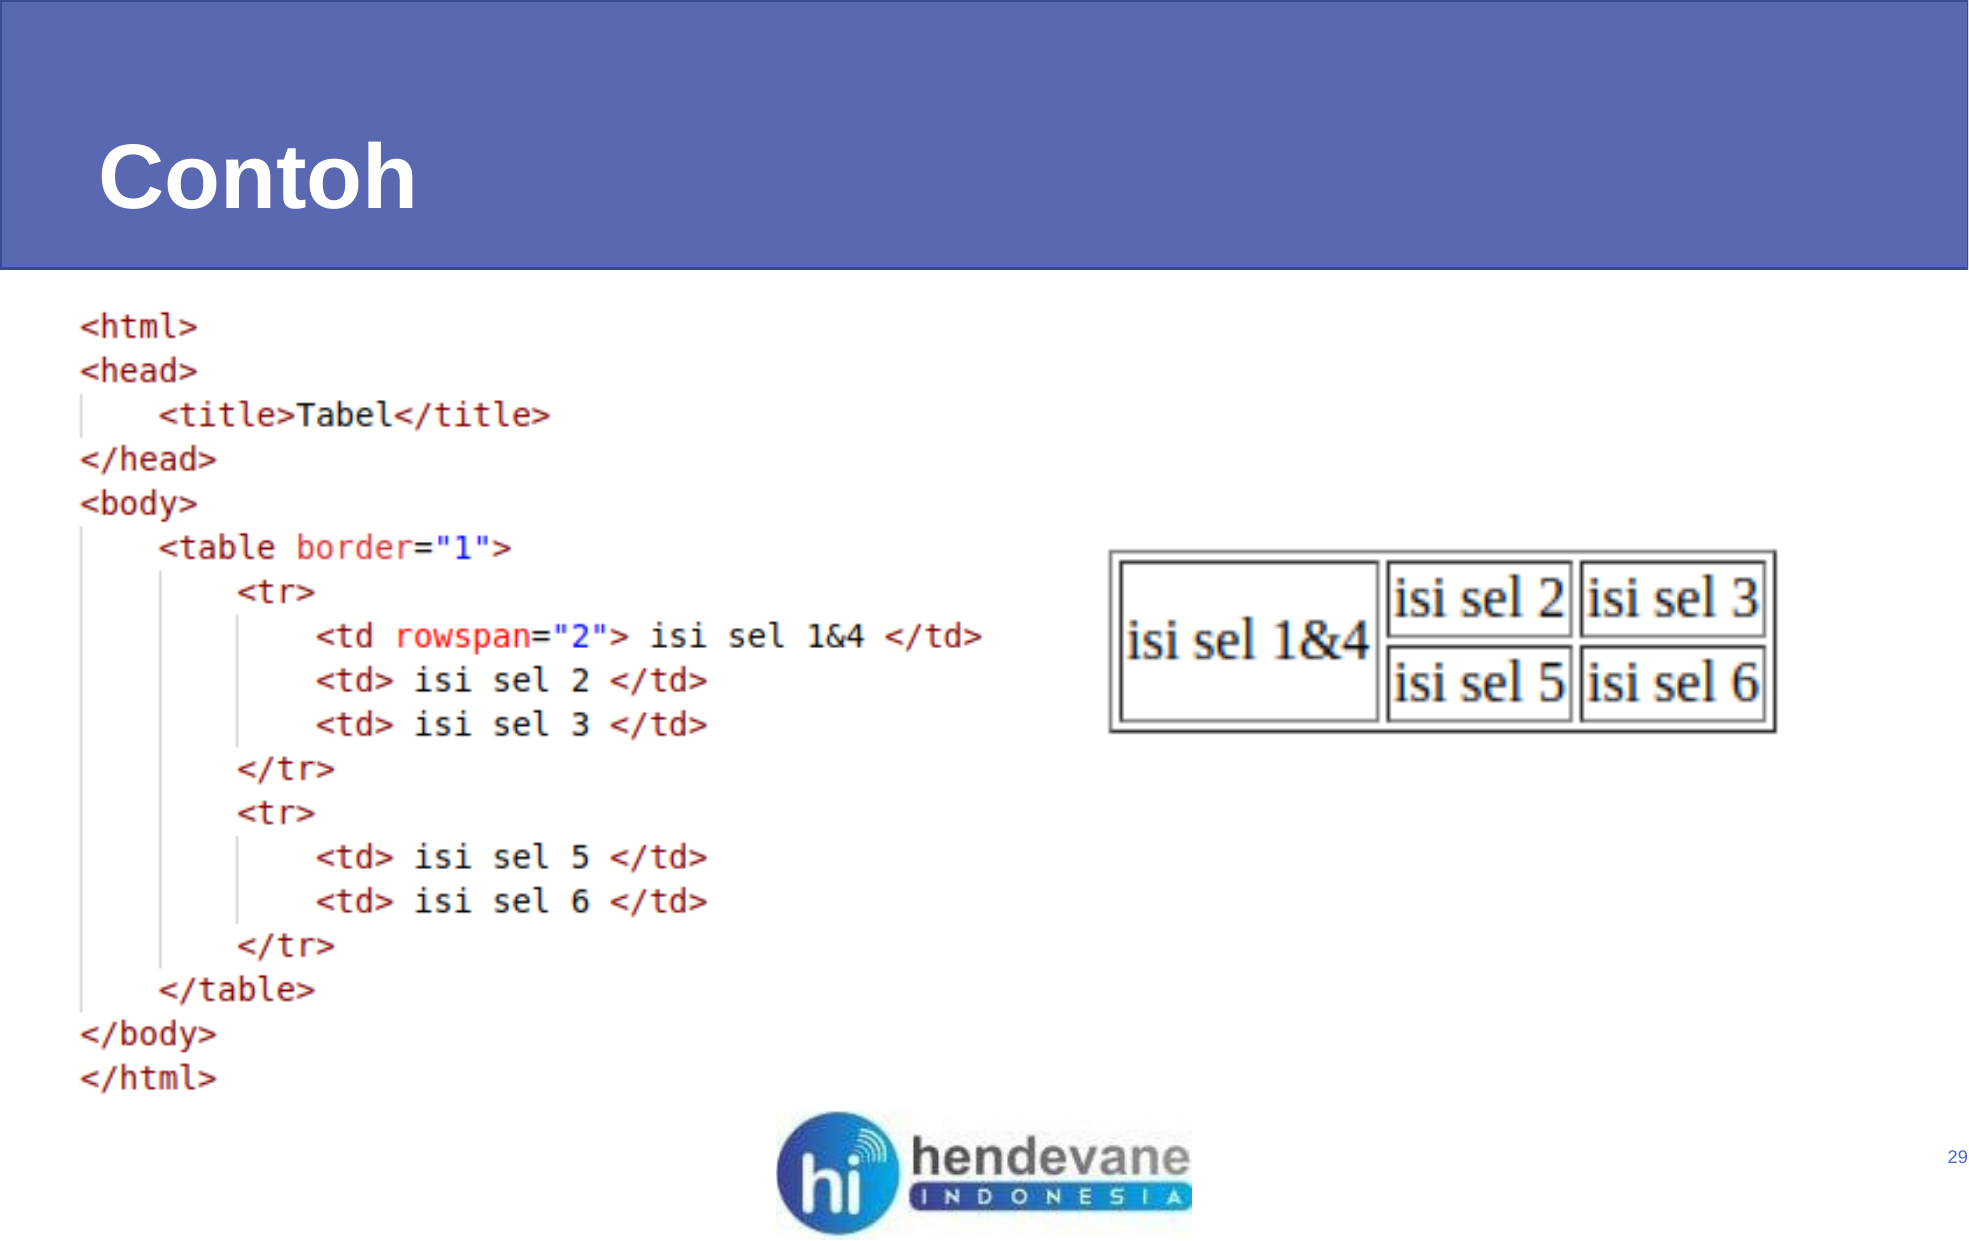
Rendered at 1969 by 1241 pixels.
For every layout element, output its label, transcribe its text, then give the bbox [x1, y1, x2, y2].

slide_number 29 [1850, 1145, 1969, 1241]
picture [1096, 537, 1792, 746]
text_box Contoh [98, 19, 1870, 227]
picture [69, 305, 1192, 1240]
